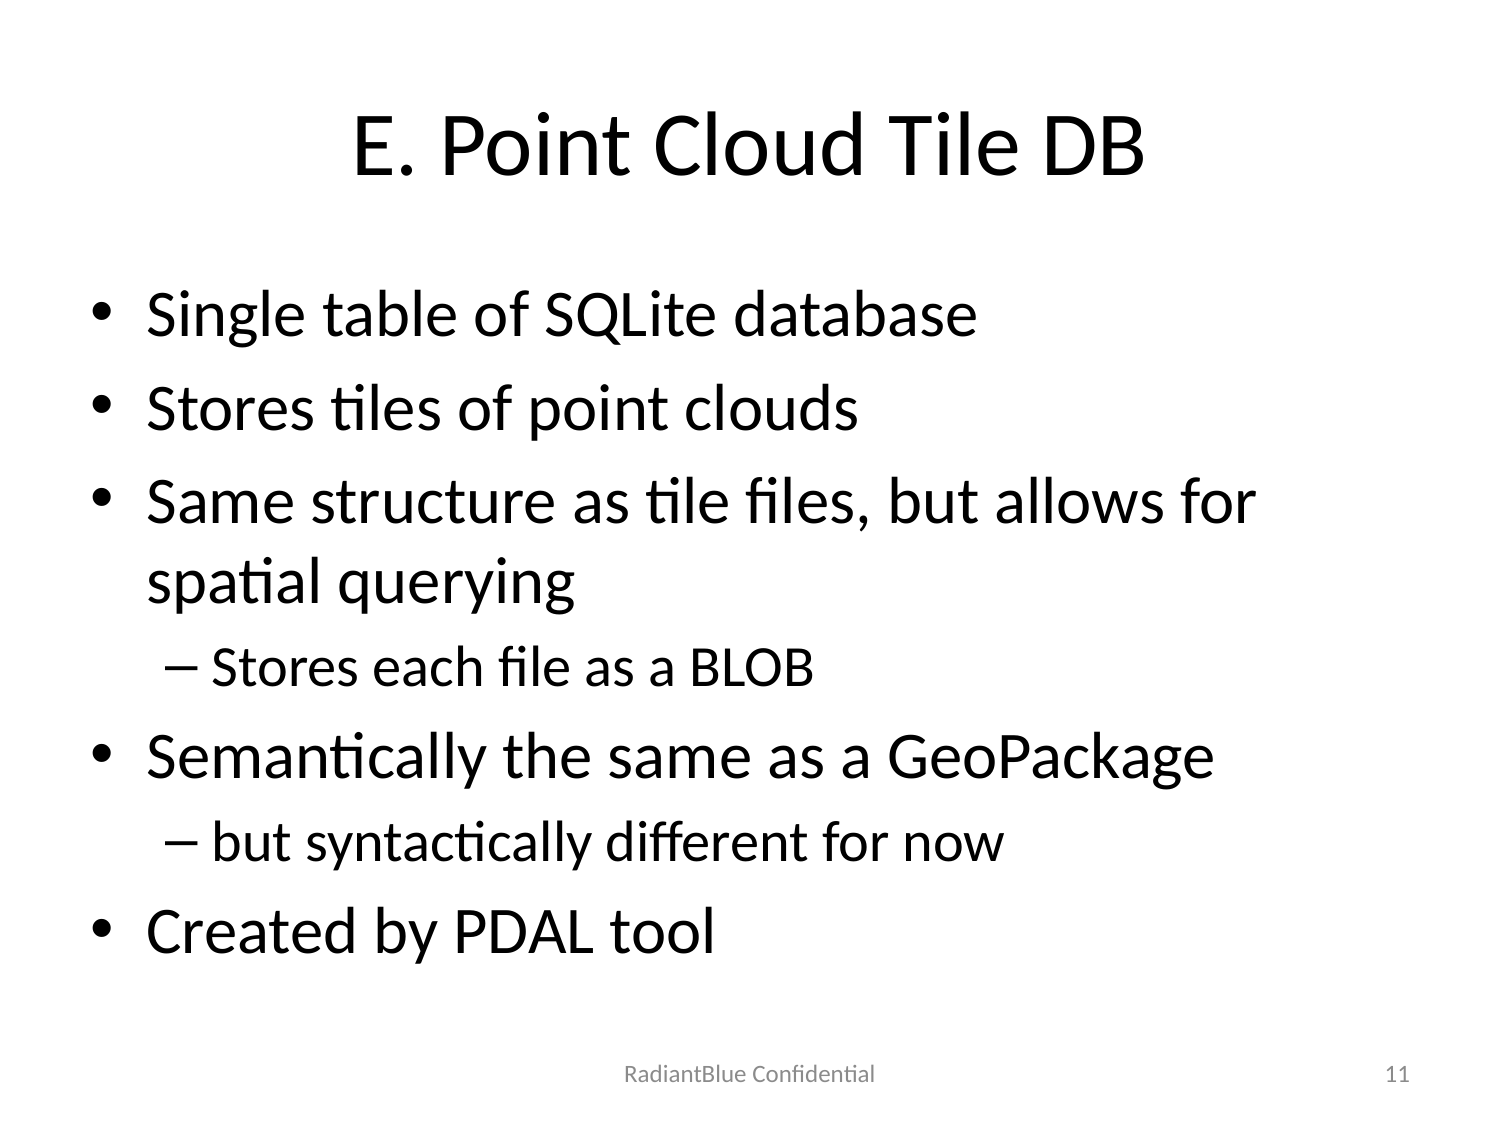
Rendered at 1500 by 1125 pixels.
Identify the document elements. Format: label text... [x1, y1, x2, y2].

title E. Point Cloud Tile DB [75, 45, 1425, 233]
list Single table of SQLite database Stores tiles of point clouds Same structure as tile files, but allows for spatial querying Stores each file as a BLOB Semantically the same as a GeoPackage but syntactically different for now Created by PDAL tool [75, 262, 1425, 1005]
footer RadiantBlue Confidential [512, 1042, 988, 1103]
slide_number 11 [1074, 1042, 1425, 1103]
